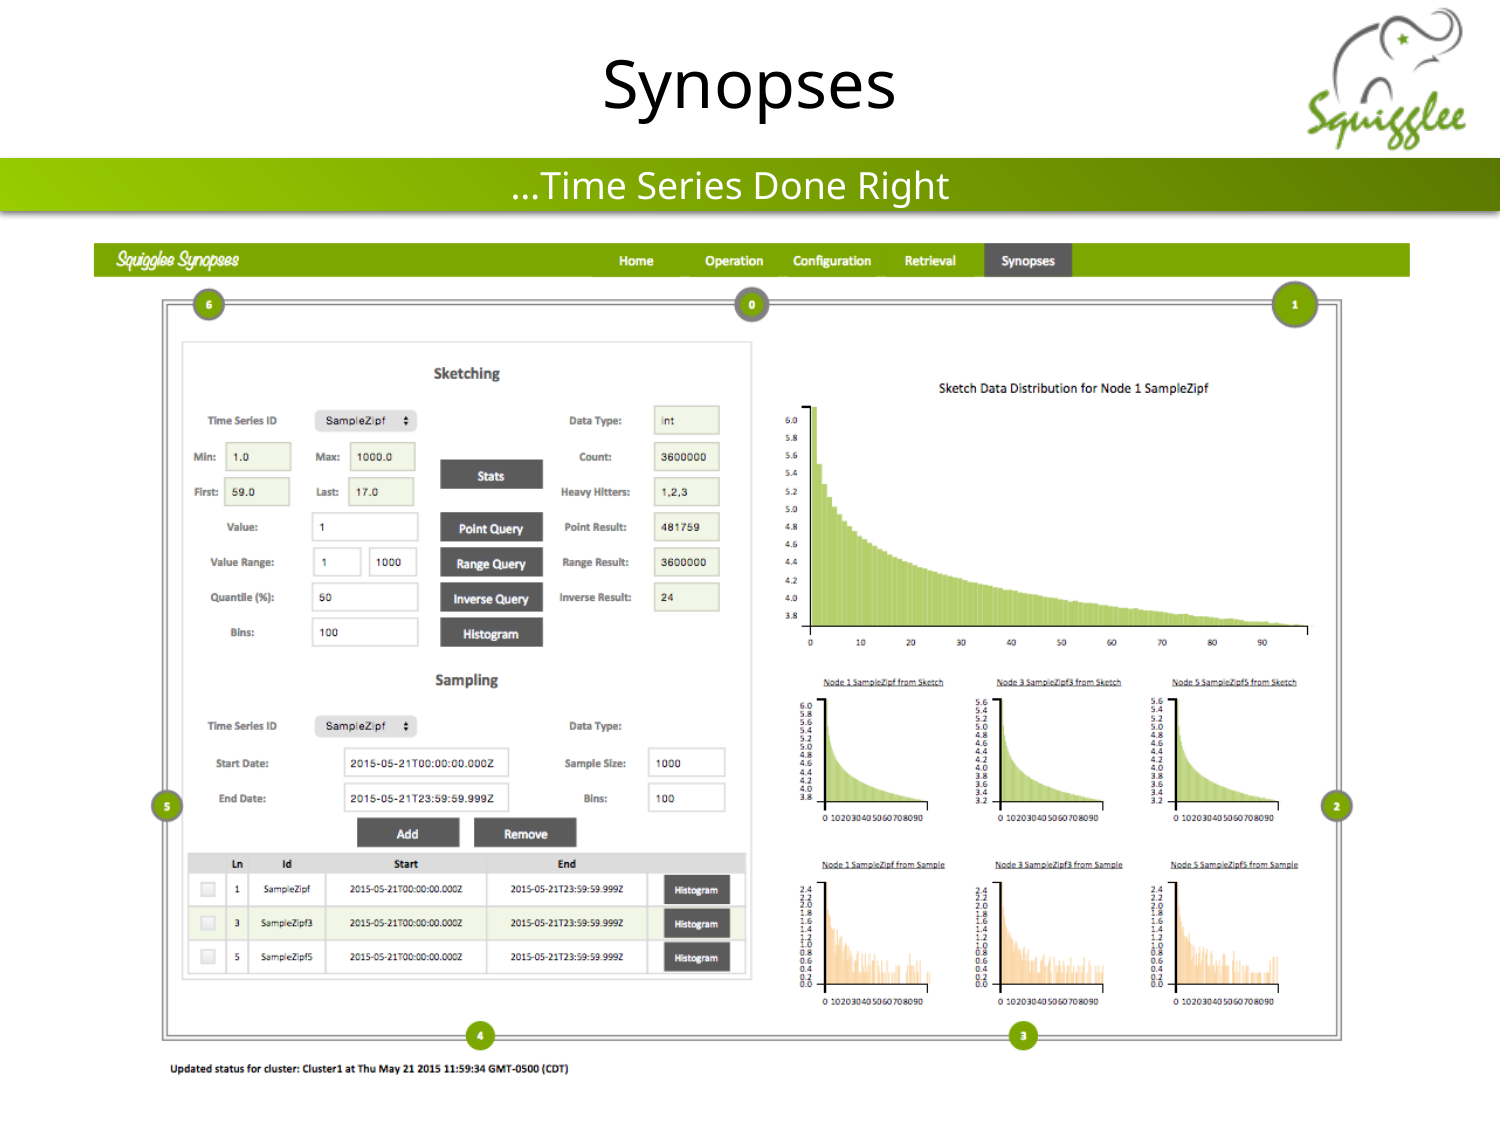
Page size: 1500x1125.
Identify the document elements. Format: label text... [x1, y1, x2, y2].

picture [80, 235, 1424, 1090]
title Synopses [0, 0, 1500, 165]
